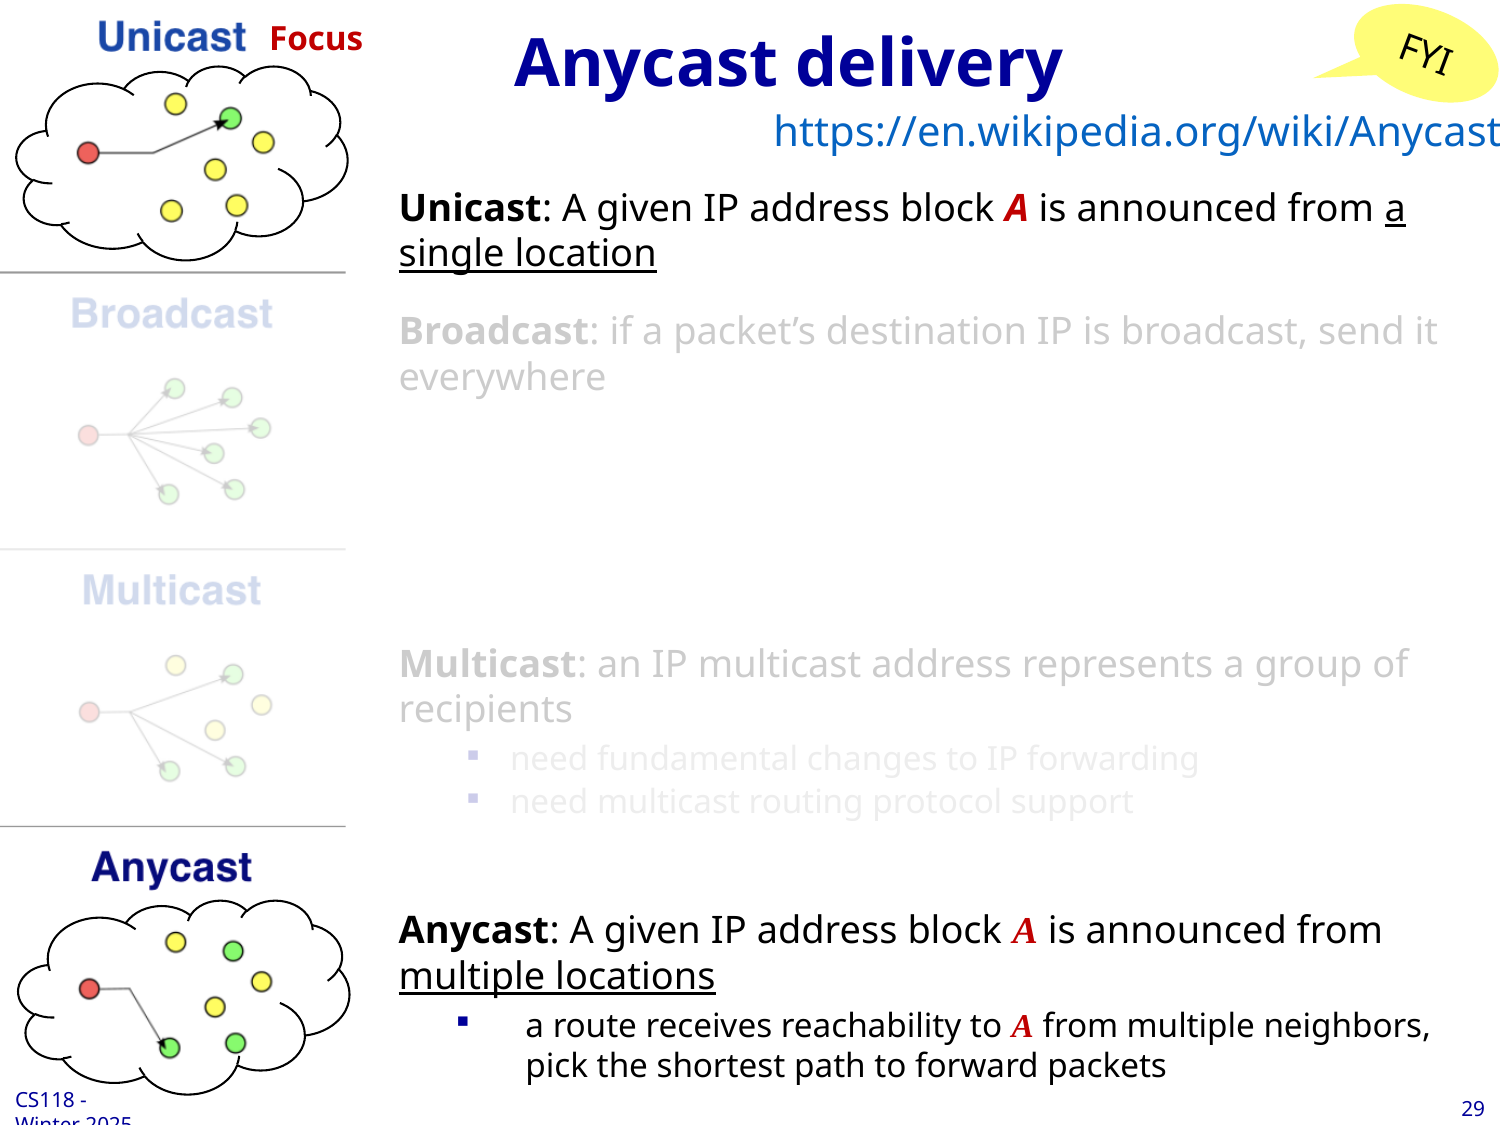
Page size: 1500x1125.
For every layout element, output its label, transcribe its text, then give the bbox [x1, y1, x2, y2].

text_box https://en.wikipedia.org/wiki/Anycast [758, 96, 1500, 169]
text_box Focus [350, 9, 399, 65]
footer CS118 - Winter 2025 [0, 1099, 169, 1125]
list Unicast: A given IP address block A is announced from a single location Broadcast: if a packet’s destination IP is broadcast, send it everywhere Multicast: an IP multicast address represents a group of recipients need fundamental changes to IP forwarding need multicast routing protocol support Anycast: A given IP address block A is announced from multiple locations a route receives reachability to A from multiple neighbors, pick the shortest path to forward packets [398, 183, 1490, 275]
text_box [149, 1081, 226, 1095]
slide_number 29 [1424, 1094, 1500, 1125]
title Anycast delivery [346, 0, 1281, 119]
text_box [350, 275, 1500, 826]
text_box FYI [1312, 3, 1499, 103]
list Unicast: A given IP address block A is announced from a single location Broadcast: if a packet’s destination IP is broadcast, send it everywhere Multicast: an IP multicast address represents a group of recipients need fundamental changes to IP forwarding need multicast routing protocol support Anycast: A given IP address block A is announced from multiple locations a route receives reachability to A from multiple neighbors, pick the shortest path to forward packets [398, 826, 1490, 1095]
picture [0, 0, 346, 1073]
